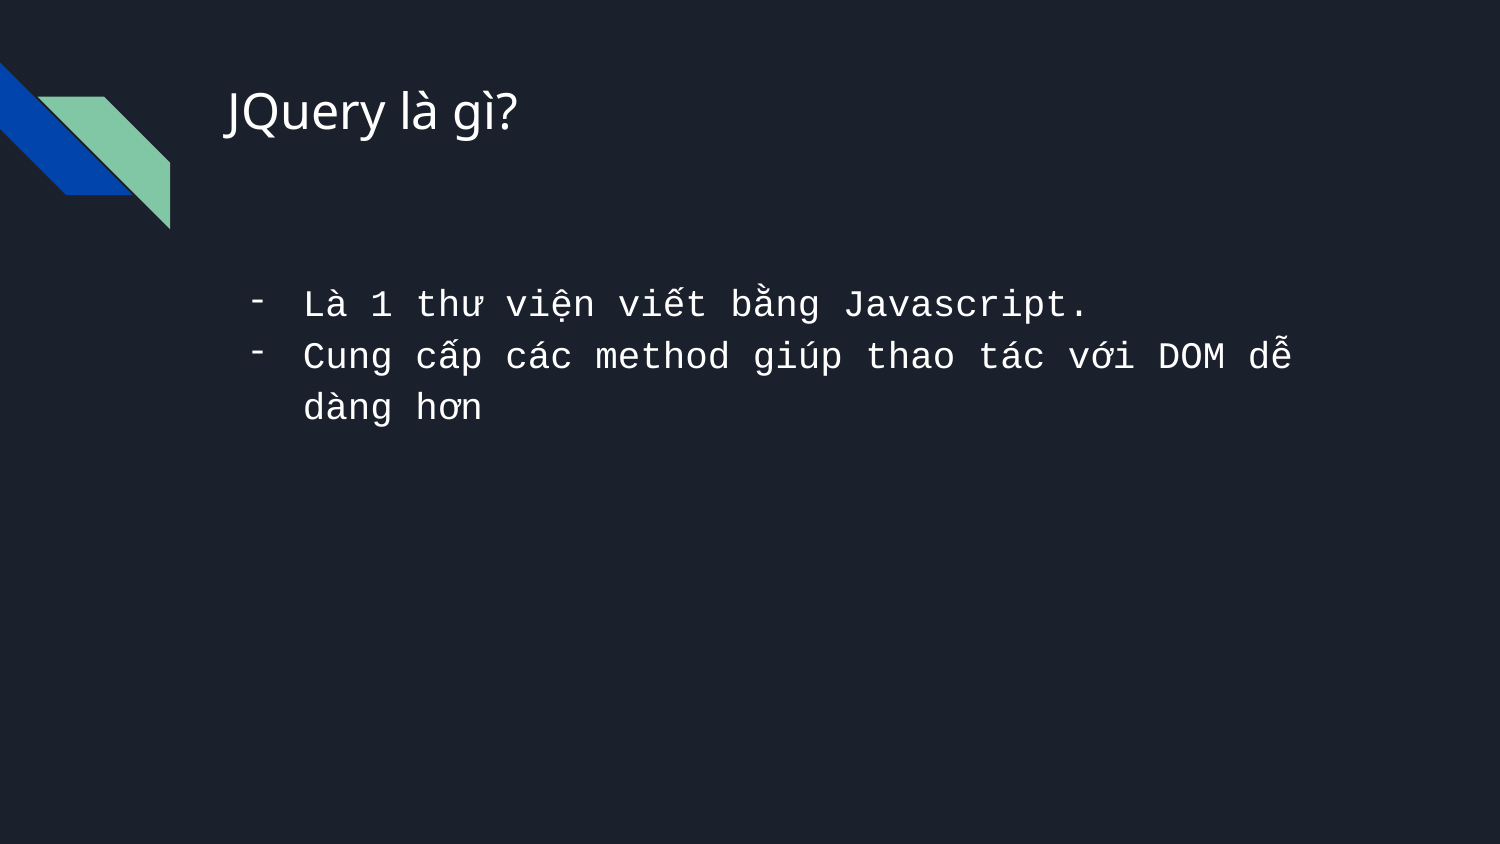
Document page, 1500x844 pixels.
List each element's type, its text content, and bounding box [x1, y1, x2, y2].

list Là 1 thư viện viết bằng Javascript. Cung cấp các method giúp thao tác với DOM dễ dàng hơn [212, 257, 1368, 735]
title JQuery là gì? [212, 64, 1368, 215]
